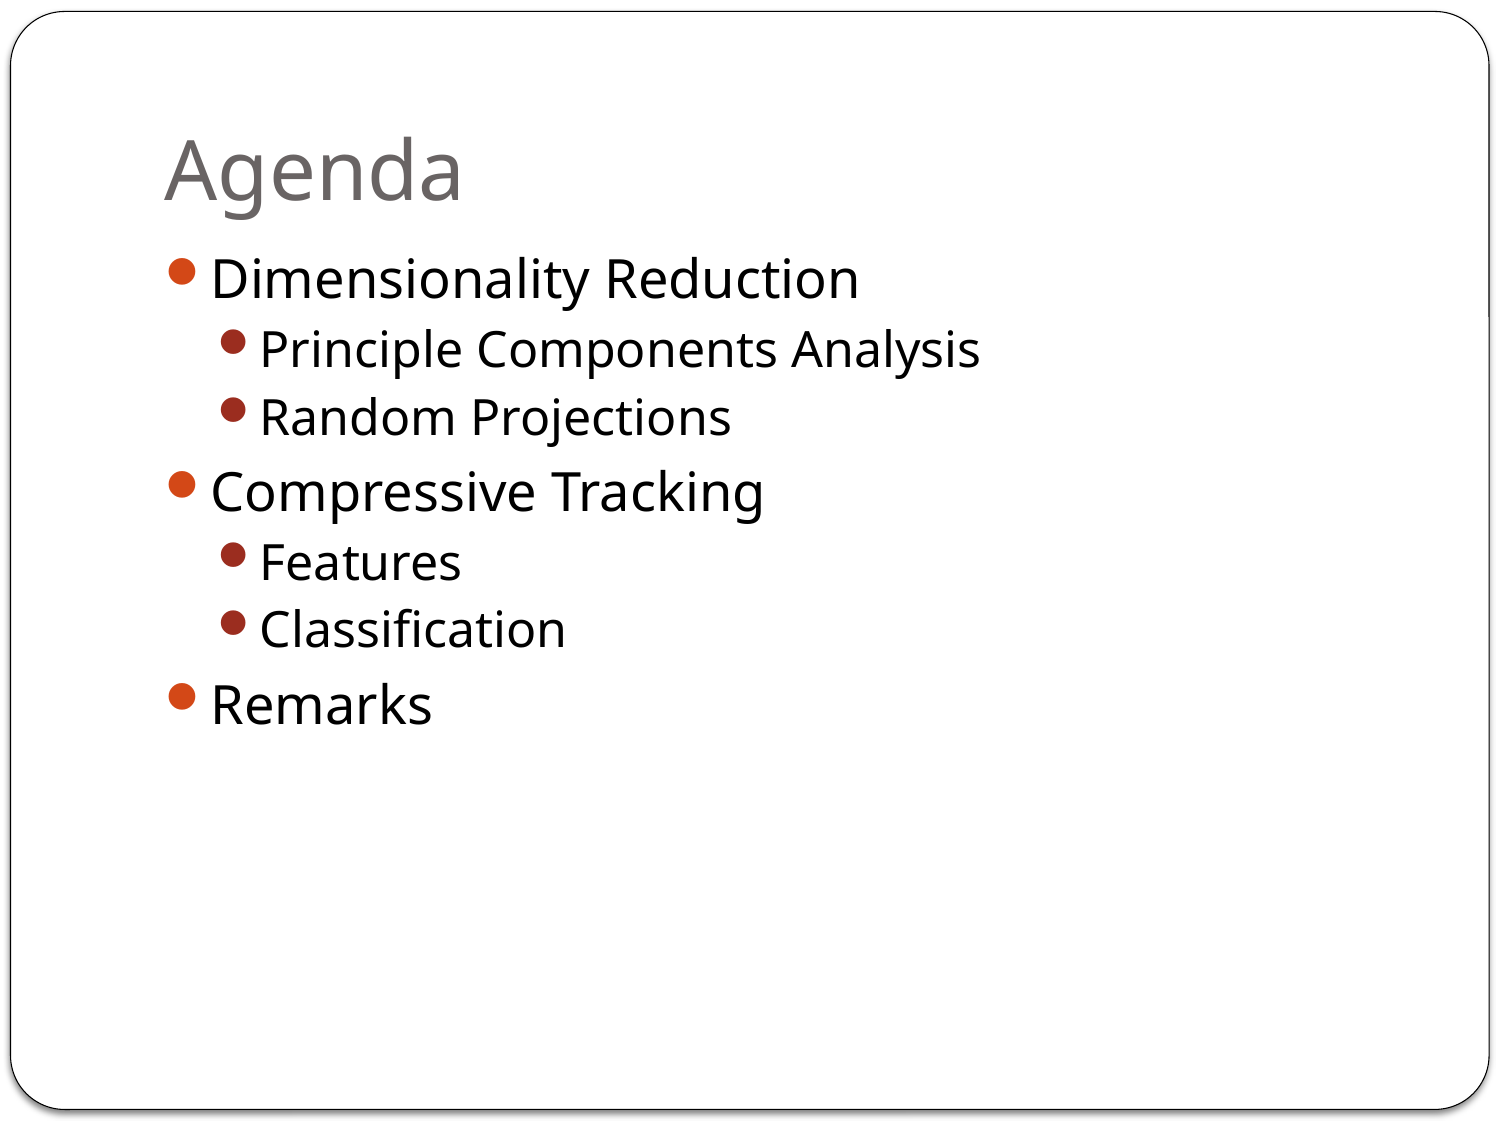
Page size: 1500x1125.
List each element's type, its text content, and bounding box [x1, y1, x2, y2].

title Agenda [150, 45, 1425, 233]
list Dimensionality Reduction Principle Components Analysis Random Projections Compressive Tracking Features Classification Remarks [150, 237, 1425, 988]
